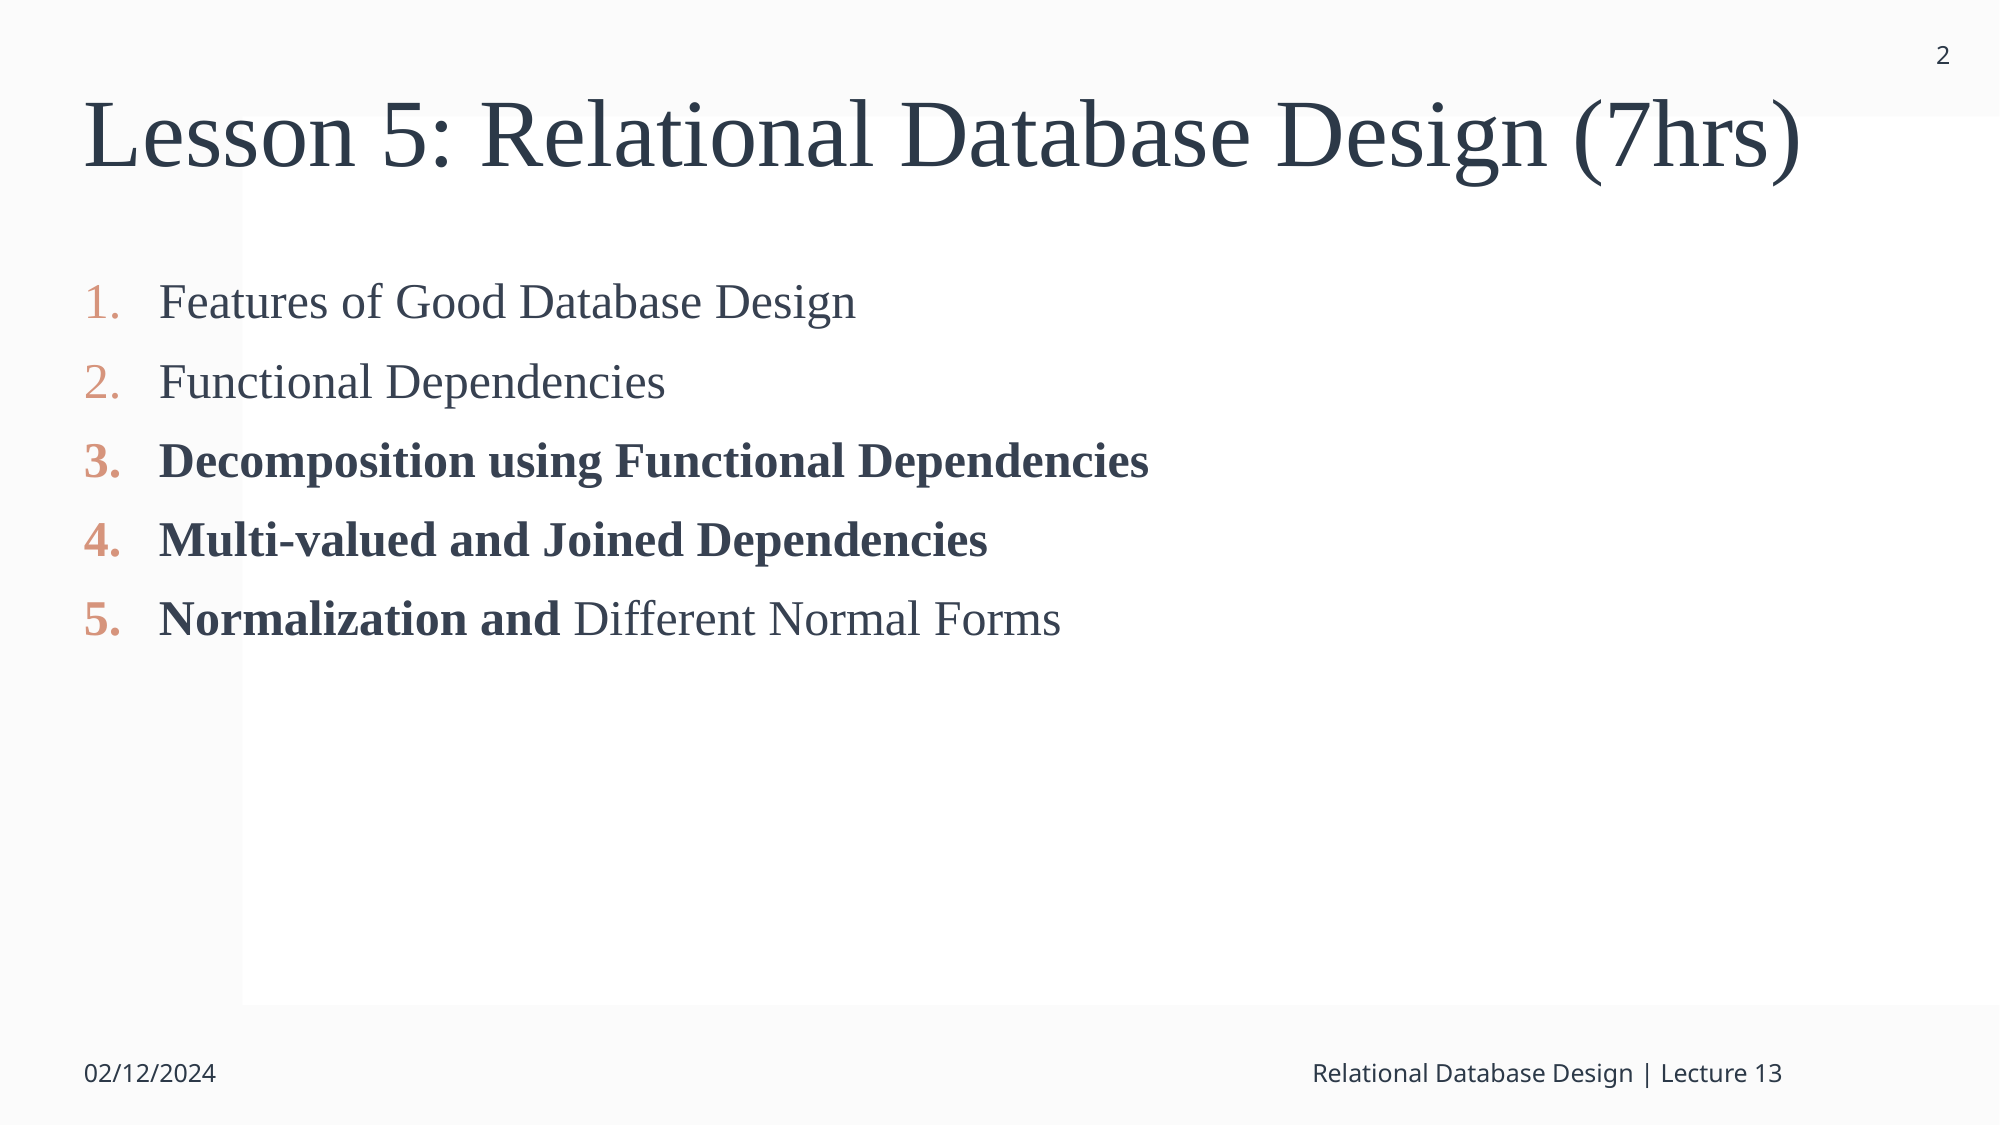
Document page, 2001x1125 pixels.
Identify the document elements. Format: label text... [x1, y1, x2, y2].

slide_number 2 [1886, 0, 2000, 113]
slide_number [68, 1020, 519, 1125]
title Lesson 5: Relational Database Design (7hrs) [68, 26, 1887, 245]
footer Relational Database Design | Lecture 13 [618, 1020, 1799, 1125]
list Features of Good Database Design Functional Dependencies Decomposition using Functional Dependencies Multi-valued and Joined Dependencies Normalization and Different Normal Forms [68, 263, 1887, 990]
